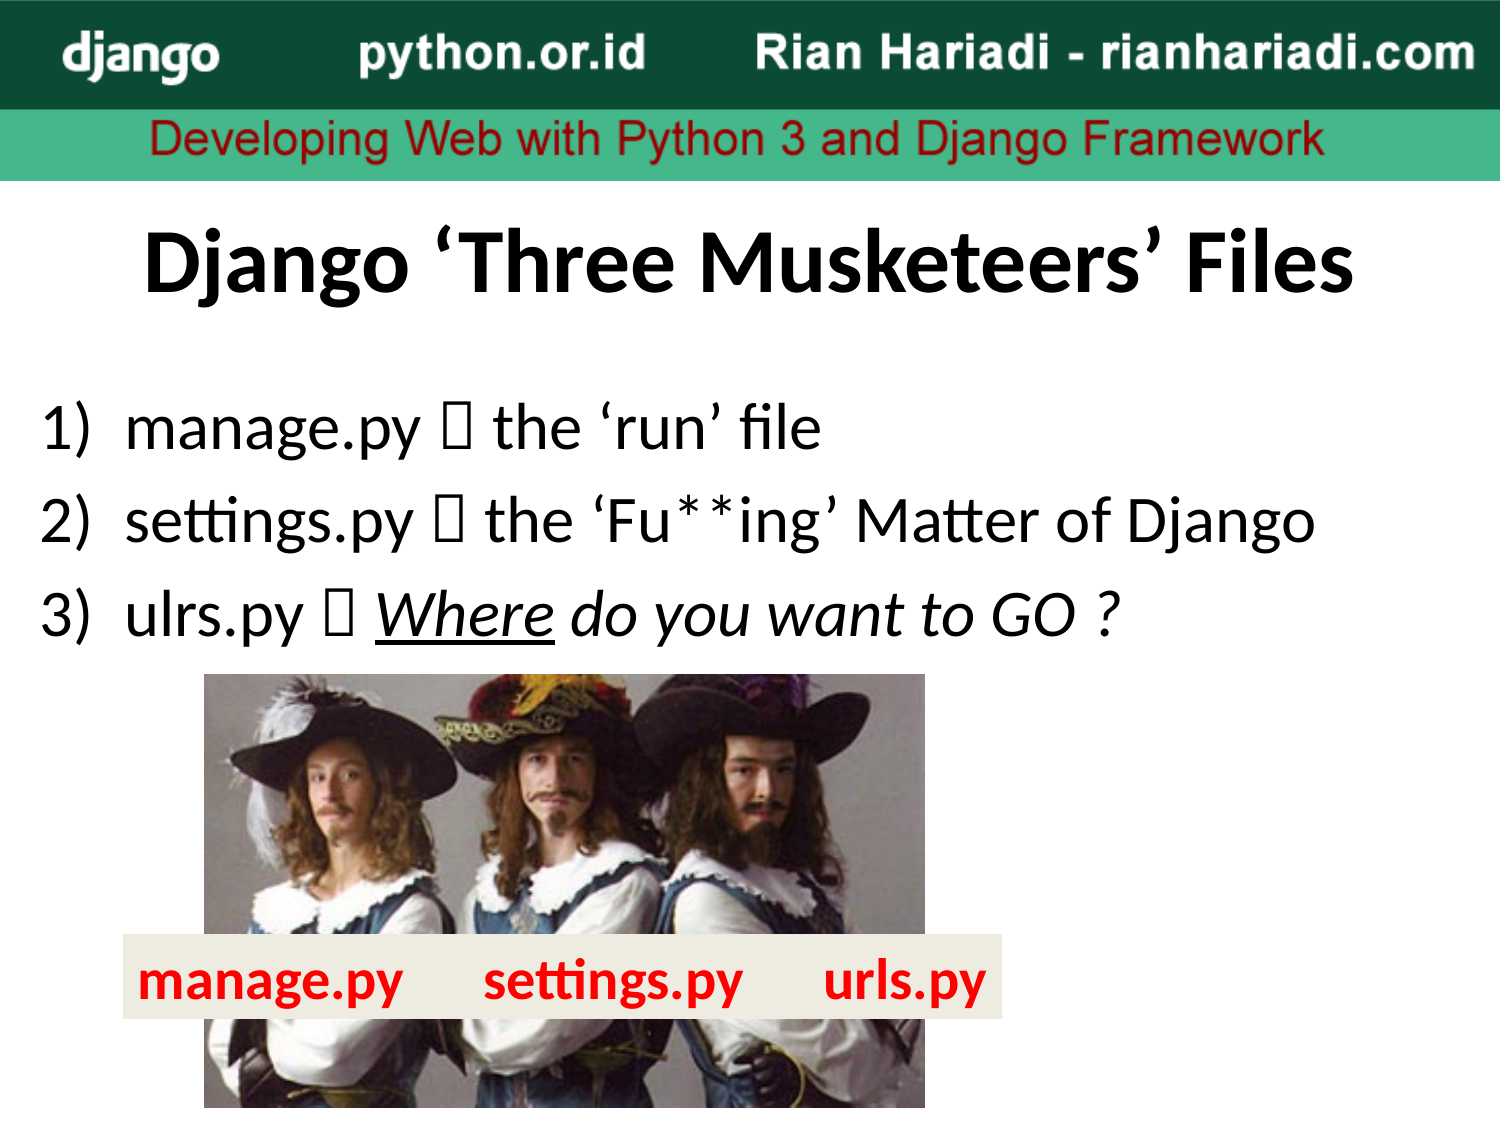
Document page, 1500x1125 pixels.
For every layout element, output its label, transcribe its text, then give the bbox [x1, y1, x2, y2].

list manage.py  the ‘run’ file settings.py  the ‘Fu**ing’ Matter of Django ulrs.py  Where do you want to GO ? [24, 375, 1500, 1055]
text_box manage.py settings.py urls.py [123, 934, 198, 1019]
picture [0, 0, 1500, 181]
title Django ‘Three Musketeers’ Files [75, 190, 1425, 350]
picture [203, 674, 926, 1108]
text_box manage.py settings.py urls.py [930, 934, 1003, 1019]
